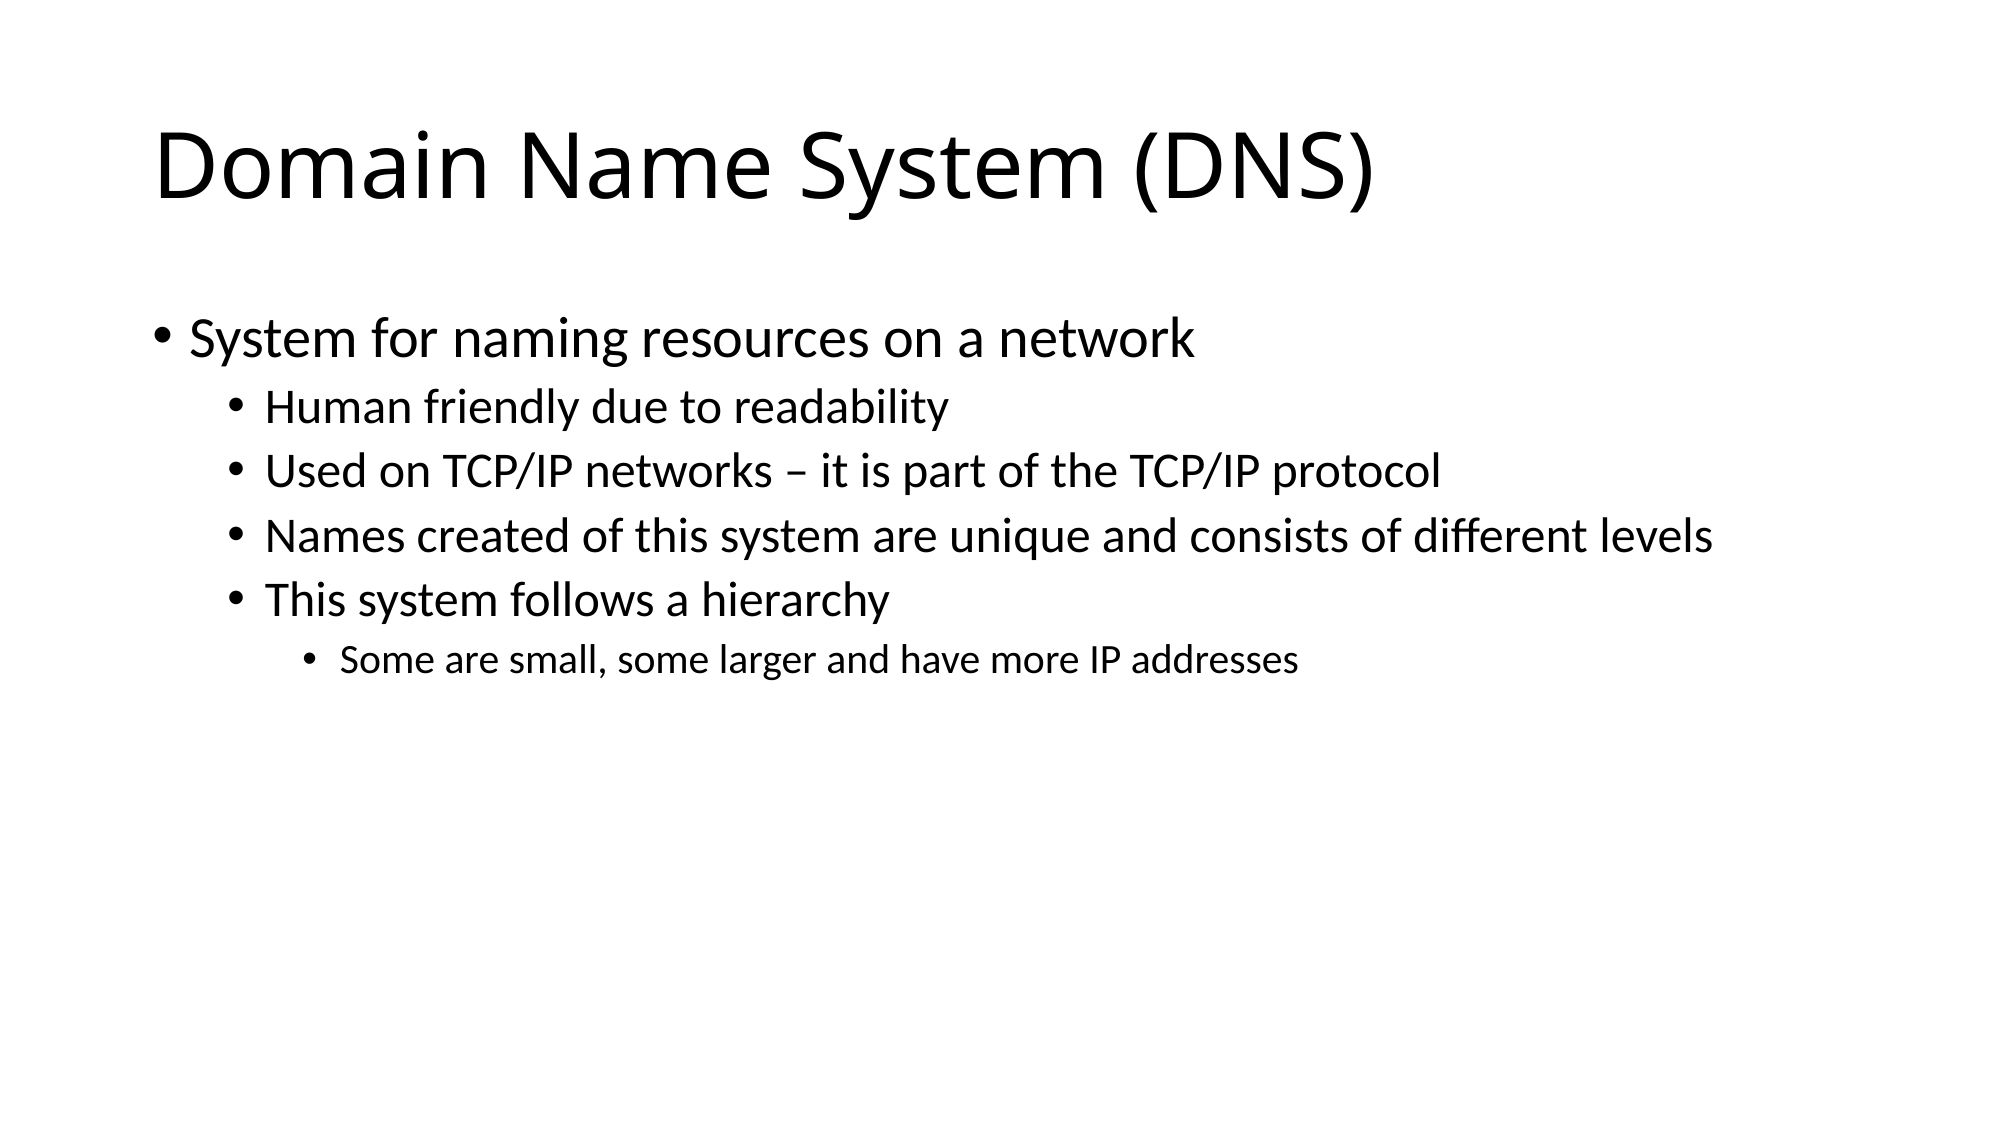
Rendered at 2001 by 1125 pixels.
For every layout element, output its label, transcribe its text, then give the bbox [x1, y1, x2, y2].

title Domain Name System (DNS) [137, 59, 1863, 278]
list System for naming resources on a network Human friendly due to readability Used on TCP/IP networks – it is part of the TCP/IP protocol Names created of this system are unique and consists of different levels This system follows a hierarchy Some are small, some larger and have more IP addresses [137, 299, 1863, 1014]
